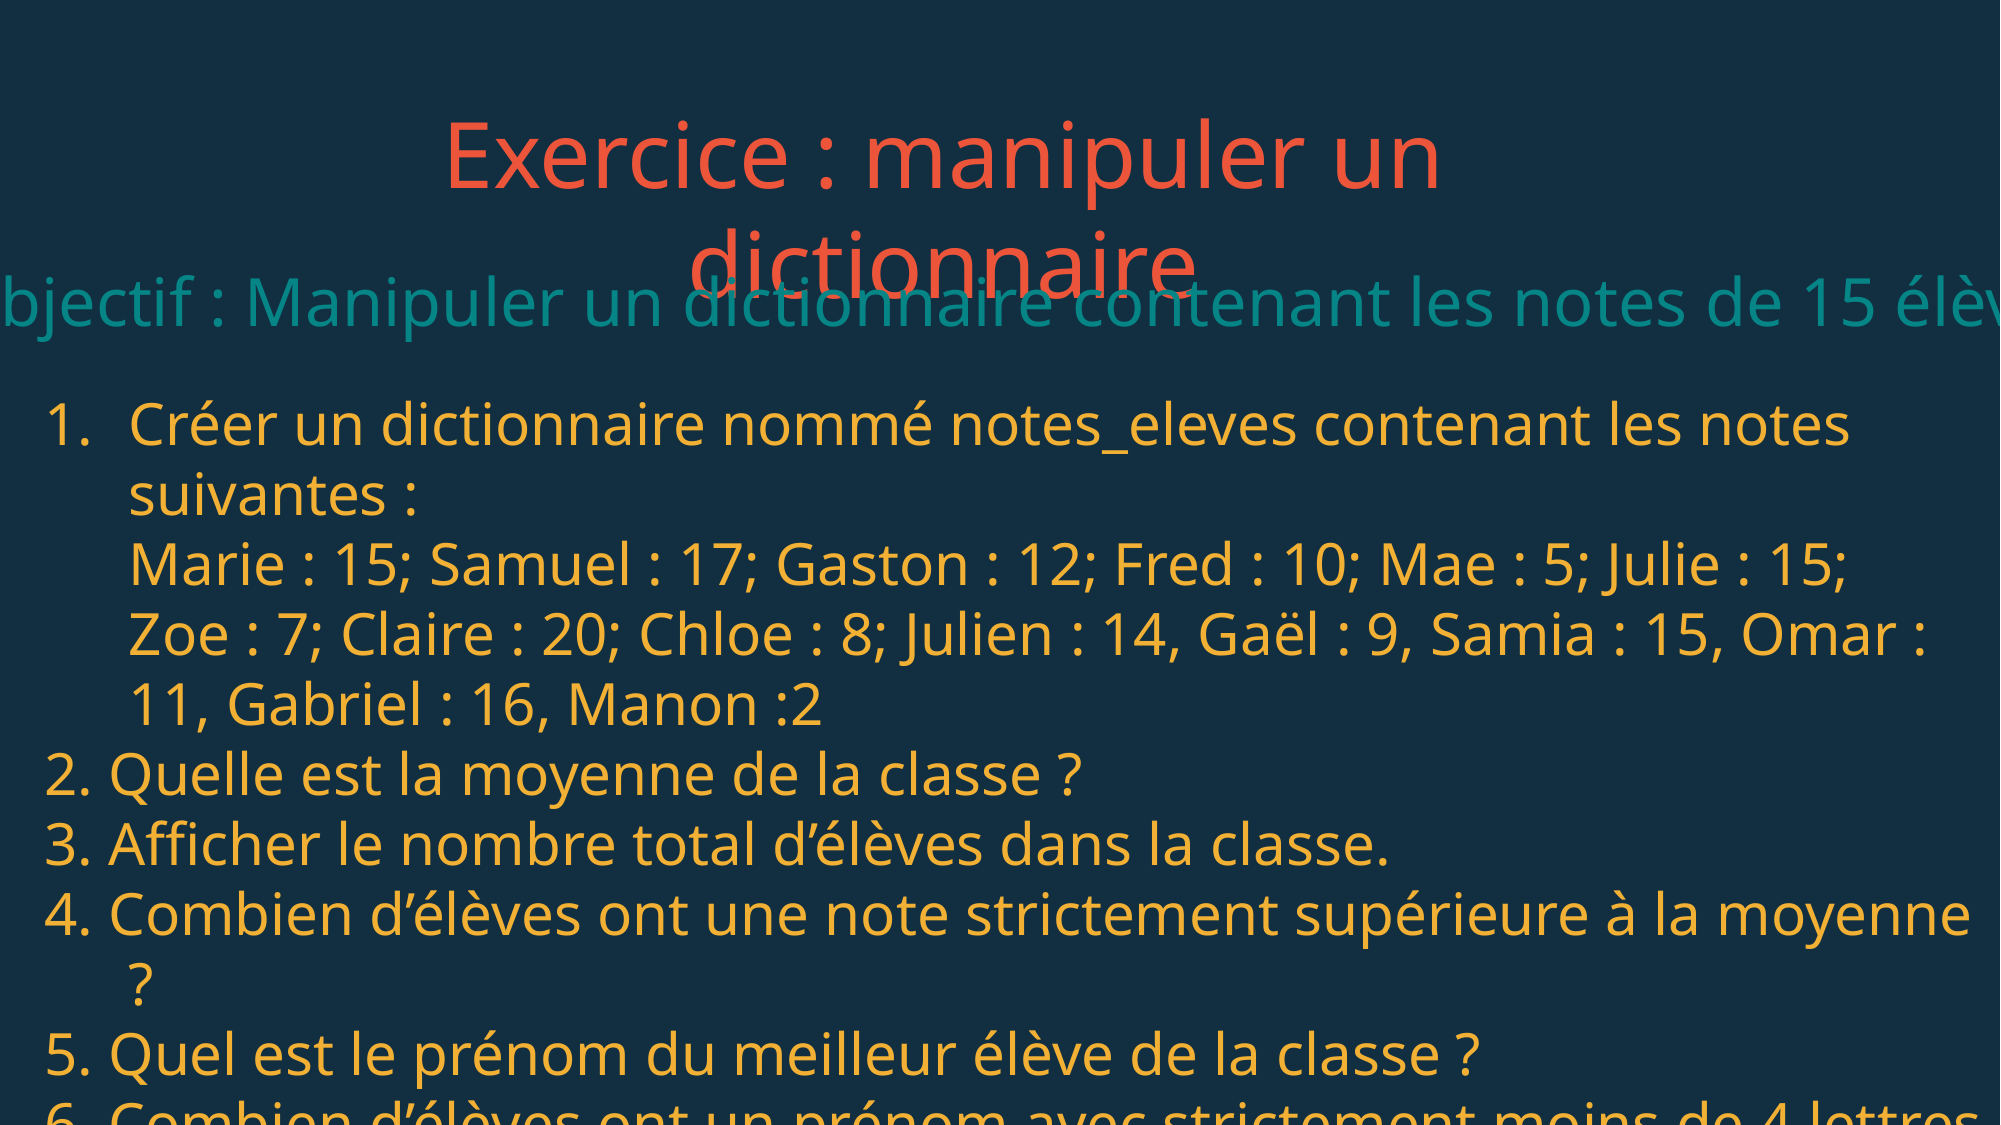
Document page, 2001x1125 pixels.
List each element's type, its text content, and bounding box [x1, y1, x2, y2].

text_box Exercice : manipuler un dictionnaire [196, 89, 1691, 251]
text_box Objectif : Manipuler un dictionnaire contenant les notes de 15 élèves [0, 251, 2000, 347]
text_box Créer un dictionnaire nommé notes_eleves contenant les notes suivantes : Marie : 15; Samuel : 17; Gaston : 12; Fred : 10; Mae : 5; Julie : 15; Zoe : 7; Claire : 20; Chloe : 8; Julien : 14, Gaël : 9, Samia : 15, Omar : 11, Gabriel : 16, Manon :2 2. Quelle est la moyenne de la classe ? 3. Afficher le nombre total d’élèves dans la classe. 4. Combien d’élèves ont une note strictement supérieure à la moyenne ? 5. Quel est le prénom du meilleur élève de la classe ? 6. Combien d’élèves ont un prénom avec strictement moins de 4 lettres ? 7. Afficher le prénom des élèves qui ont une note paire (multiple de 2). [29, 379, 2000, 1125]
